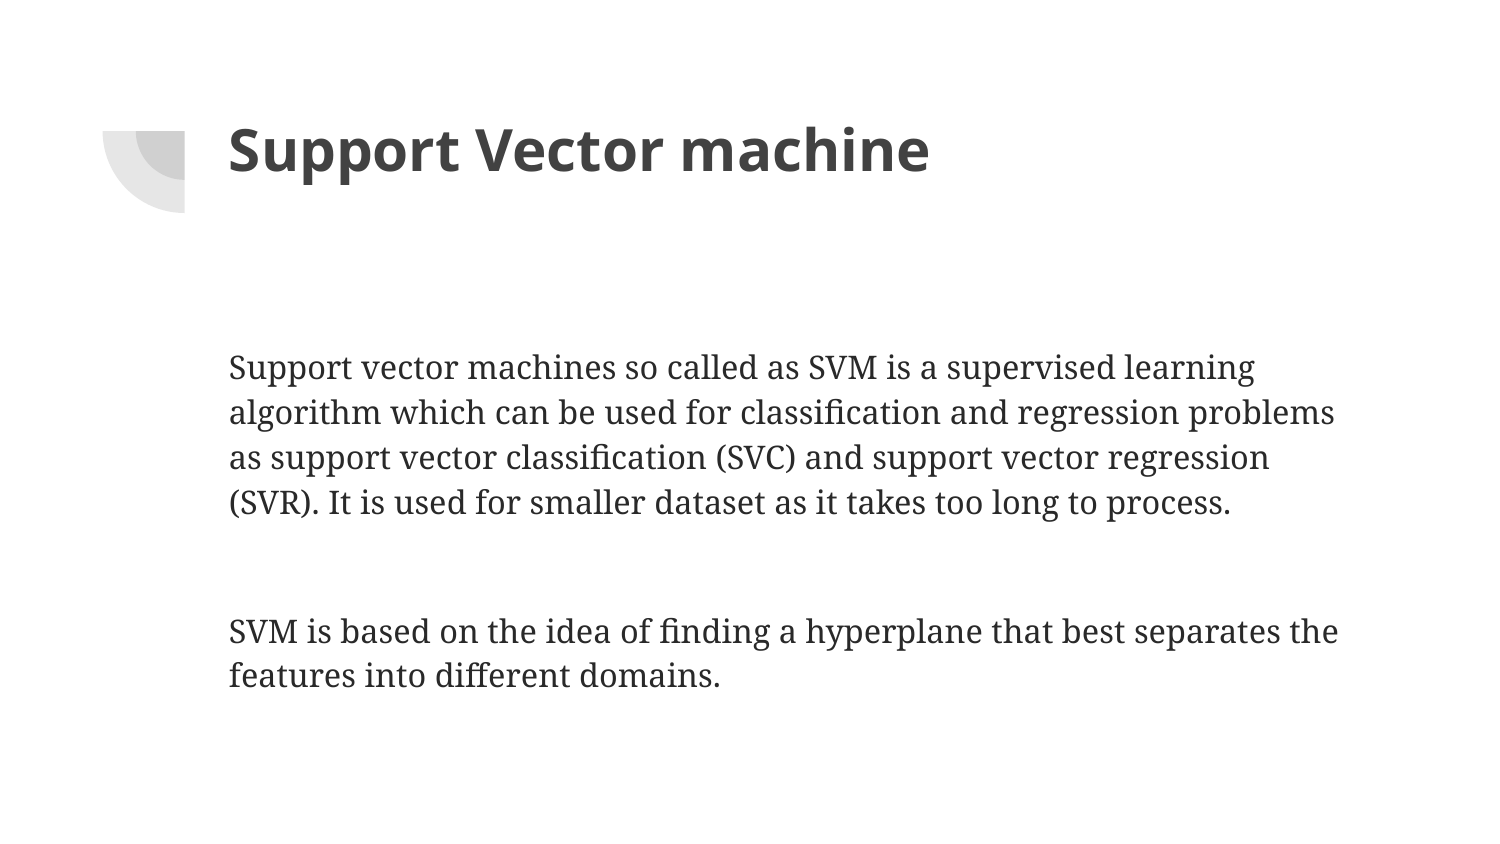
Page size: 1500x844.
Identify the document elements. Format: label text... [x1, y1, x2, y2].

title Support Vector machine [213, 98, 1368, 263]
list Support vector machines so called as SVM is a supervised learning algorithm which can be used for classification and regression problems as support vector classification (SVC) and support vector regression (SVR). It is used for smaller dataset as it takes too long to process. SVM is based on the idea of finding a hyperplane that best separates the features into different domains. [213, 326, 1368, 744]
